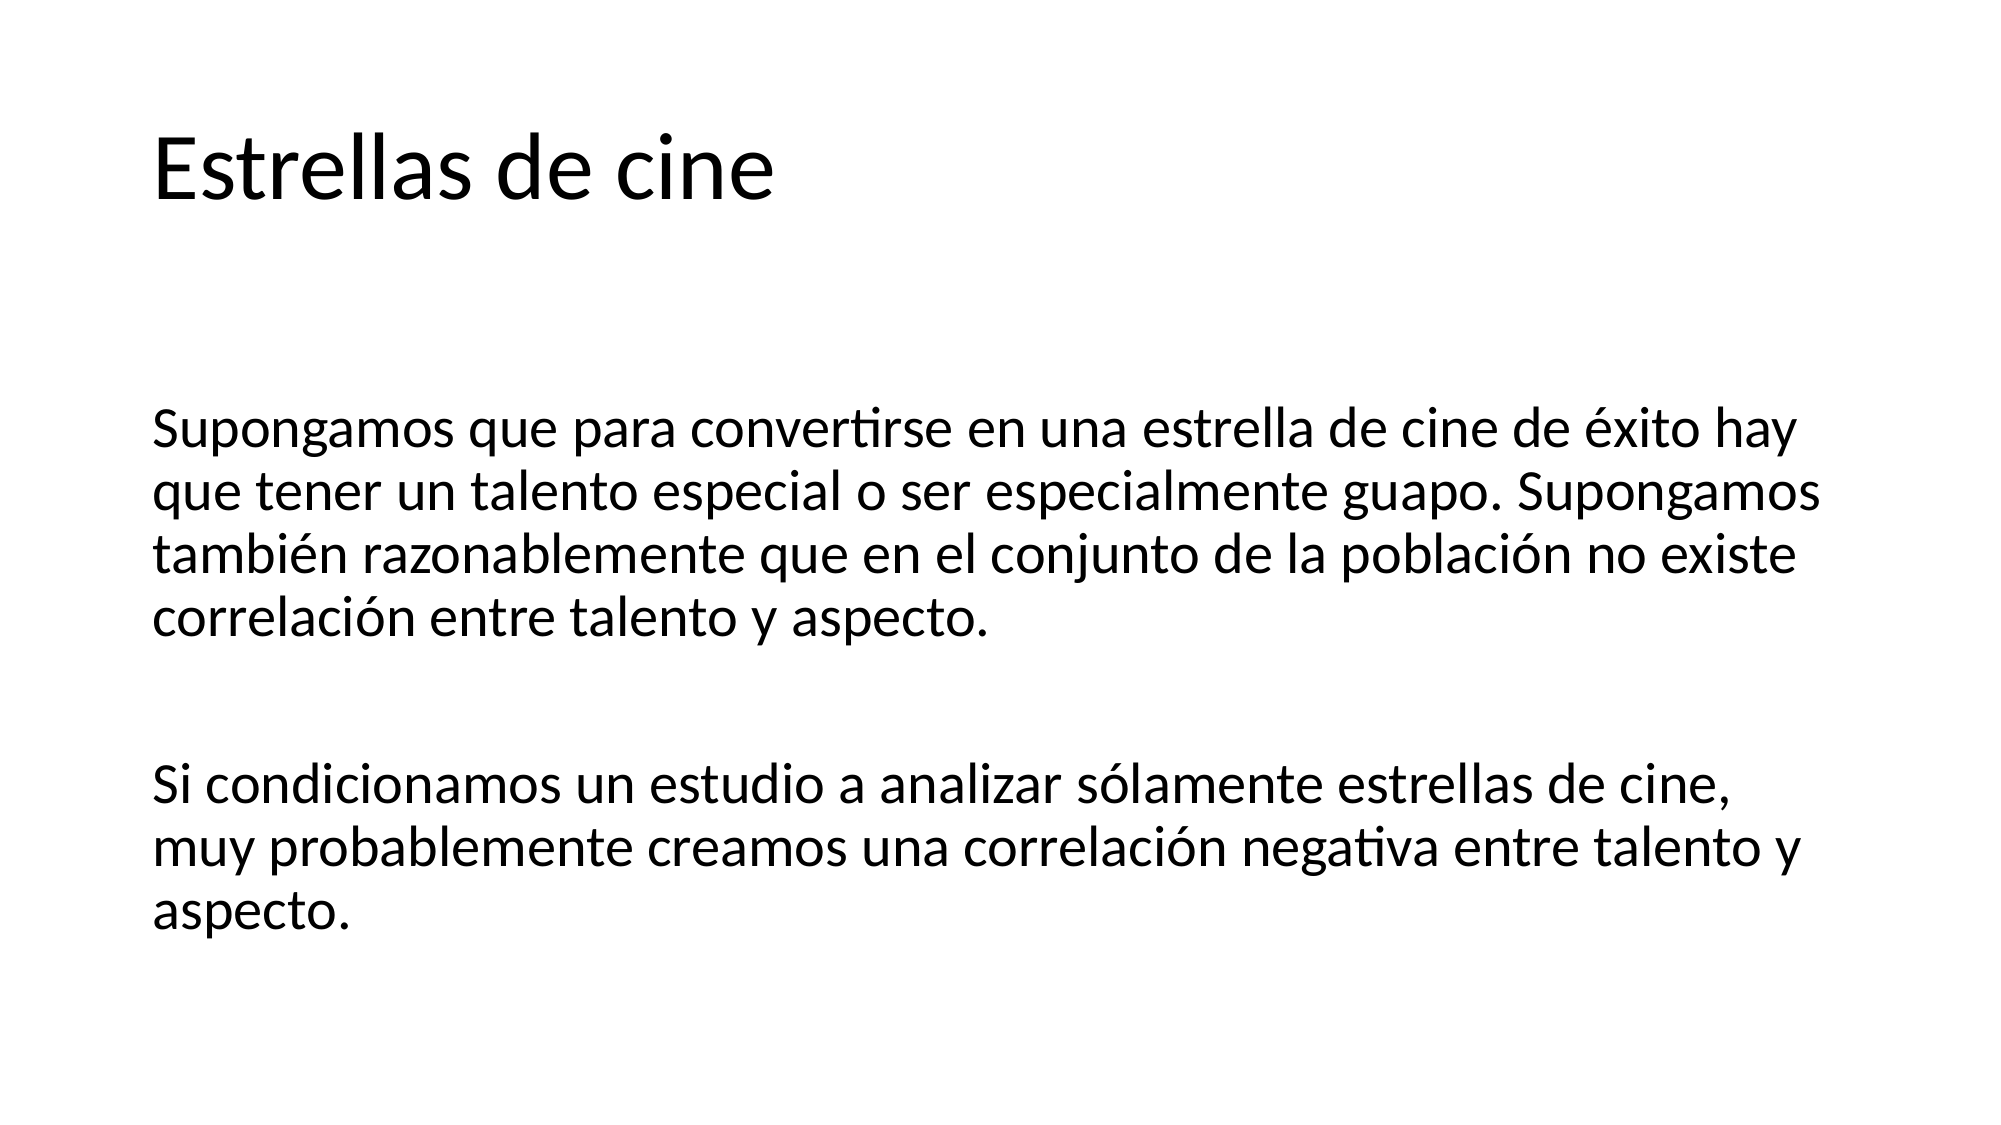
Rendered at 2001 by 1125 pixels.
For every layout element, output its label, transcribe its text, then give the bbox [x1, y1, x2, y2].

title Estrellas de cine [137, 59, 1863, 278]
list Supongamos que para convertirse en una estrella de cine de éxito hay que tener un talento especial o ser especialmente guapo. Supongamos también razonablemente que en el conjunto de la población no existe correlación entre talento y aspecto. Si condicionamos un estudio a analizar sólamente estrellas de cine, muy probablemente creamos una correlación negativa entre talento y aspecto. [137, 299, 1863, 1014]
